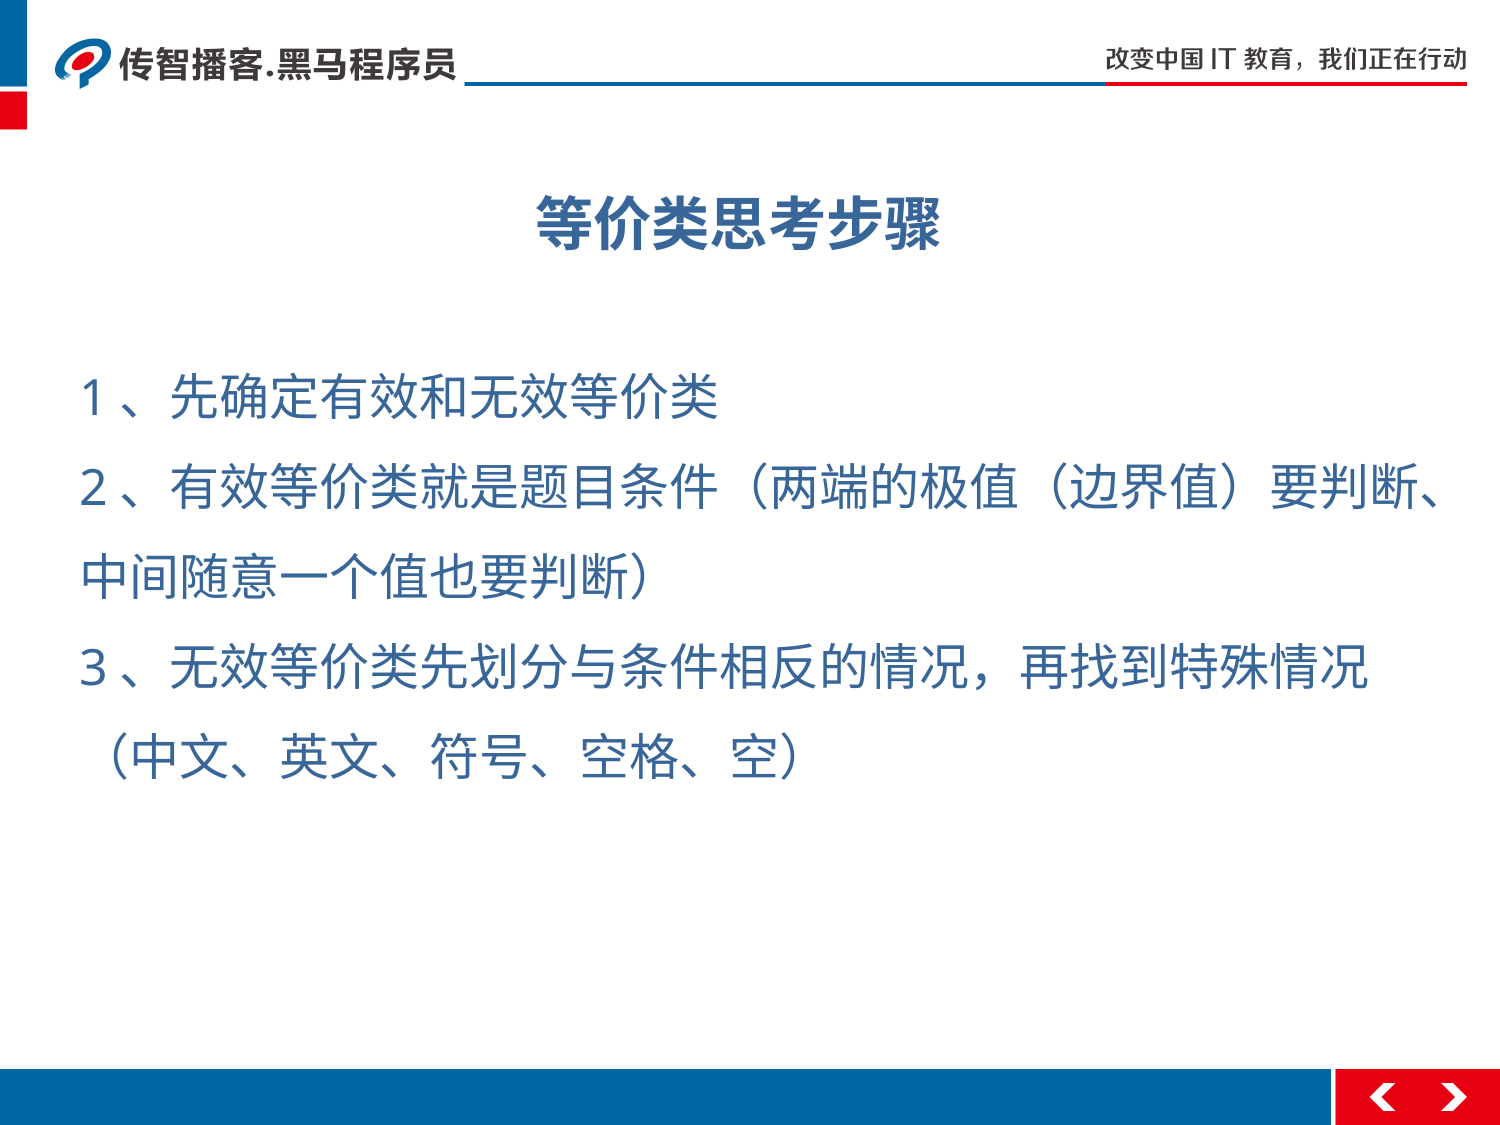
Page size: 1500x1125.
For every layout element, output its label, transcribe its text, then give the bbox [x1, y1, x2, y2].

picture [0, 0, 1500, 1125]
text_box 等价类思考步骤 [64, 179, 1414, 265]
text_box 1、先确定有效和无效等价类 2、有效等价类就是题目条件（两端的极值（边界值）要判断、中间随意一个值也要判断） 3、无效等价类先划分与条件相反的情况，再找到特殊情况（中文、英文、符号、空格、空） [64, 327, 1436, 793]
